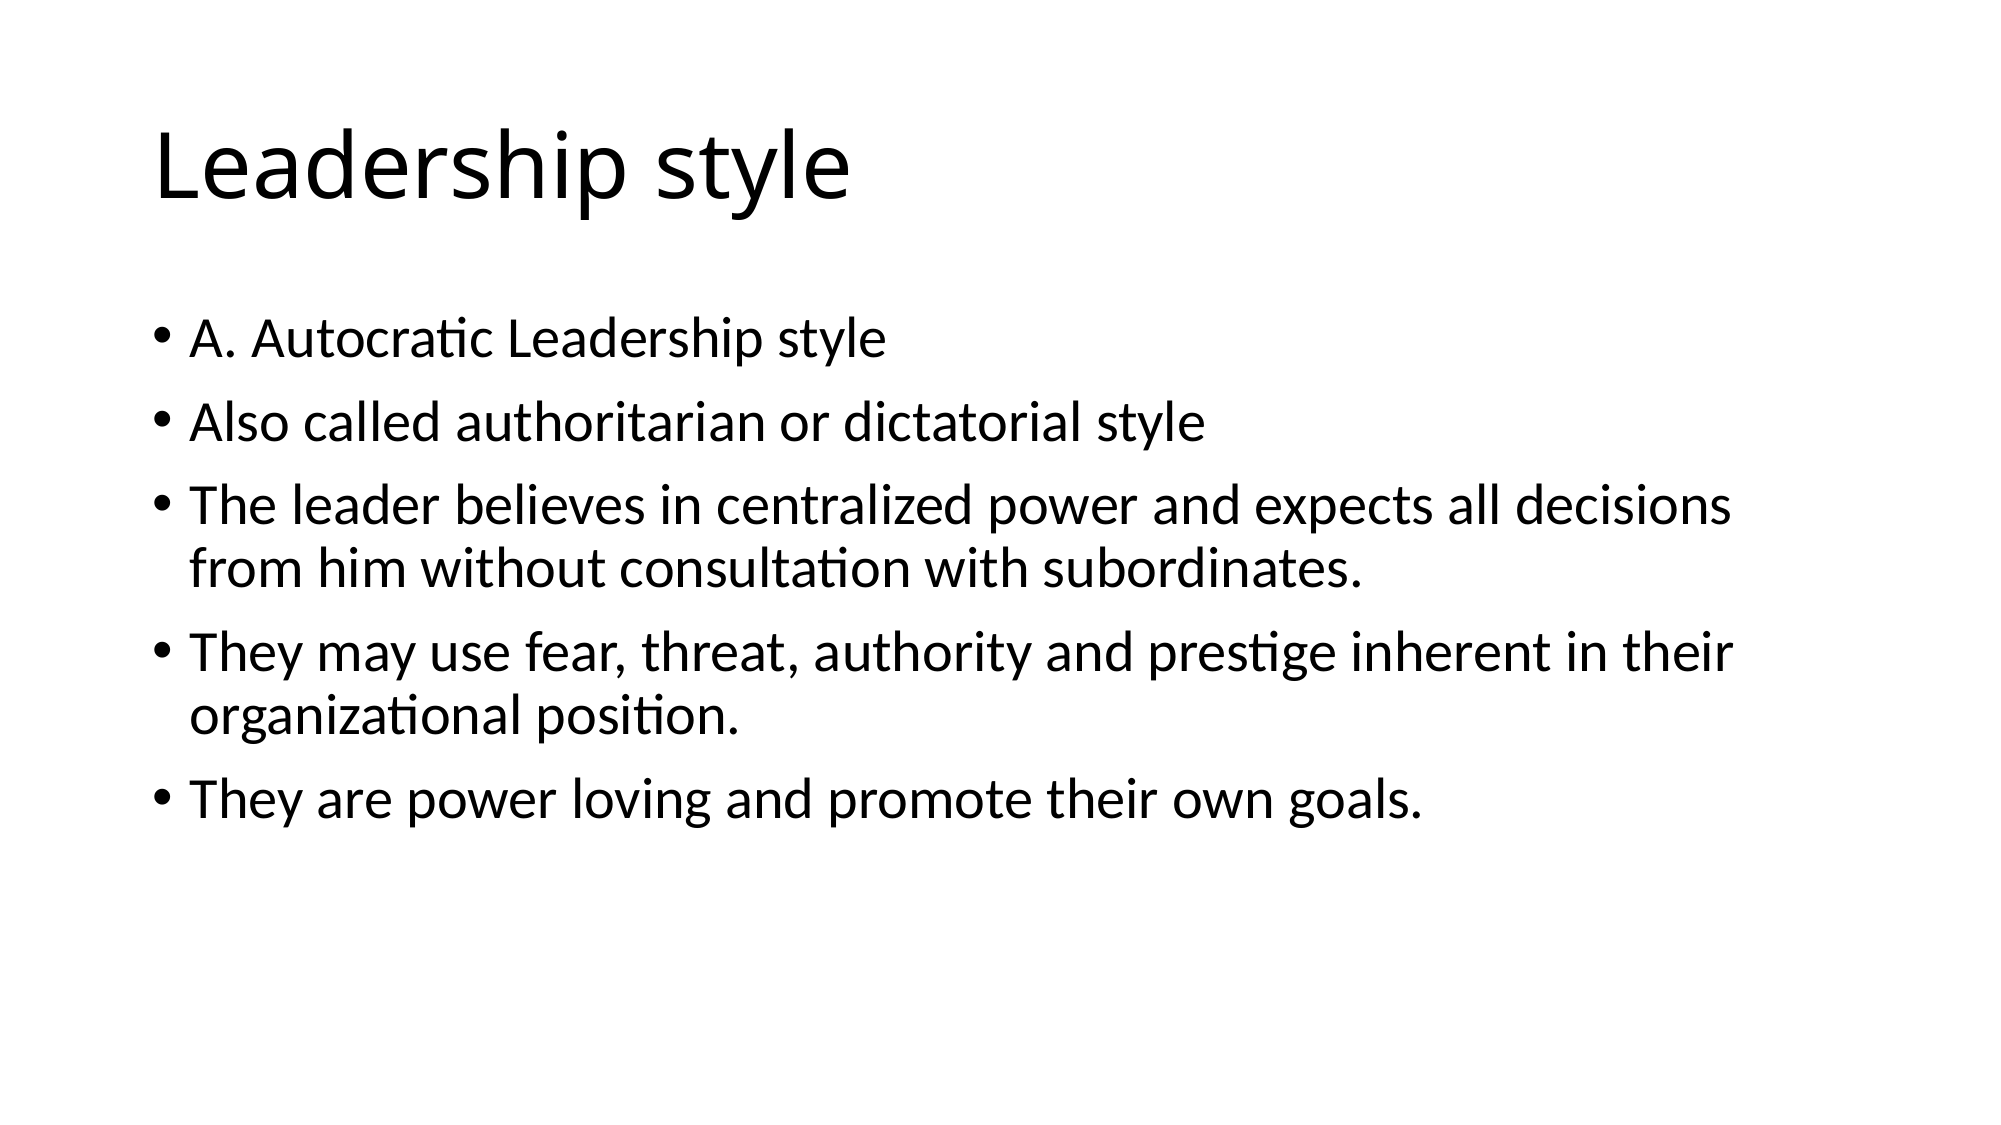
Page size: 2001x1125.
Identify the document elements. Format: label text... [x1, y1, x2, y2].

title Leadership style [137, 59, 1863, 278]
list A. Autocratic Leadership style Also called authoritarian or dictatorial style The leader believes in centralized power and expects all decisions from him without consultation with subordinates. They may use fear, threat, authority and prestige inherent in their organizational position. They are power loving and promote their own goals. [137, 299, 1863, 1014]
